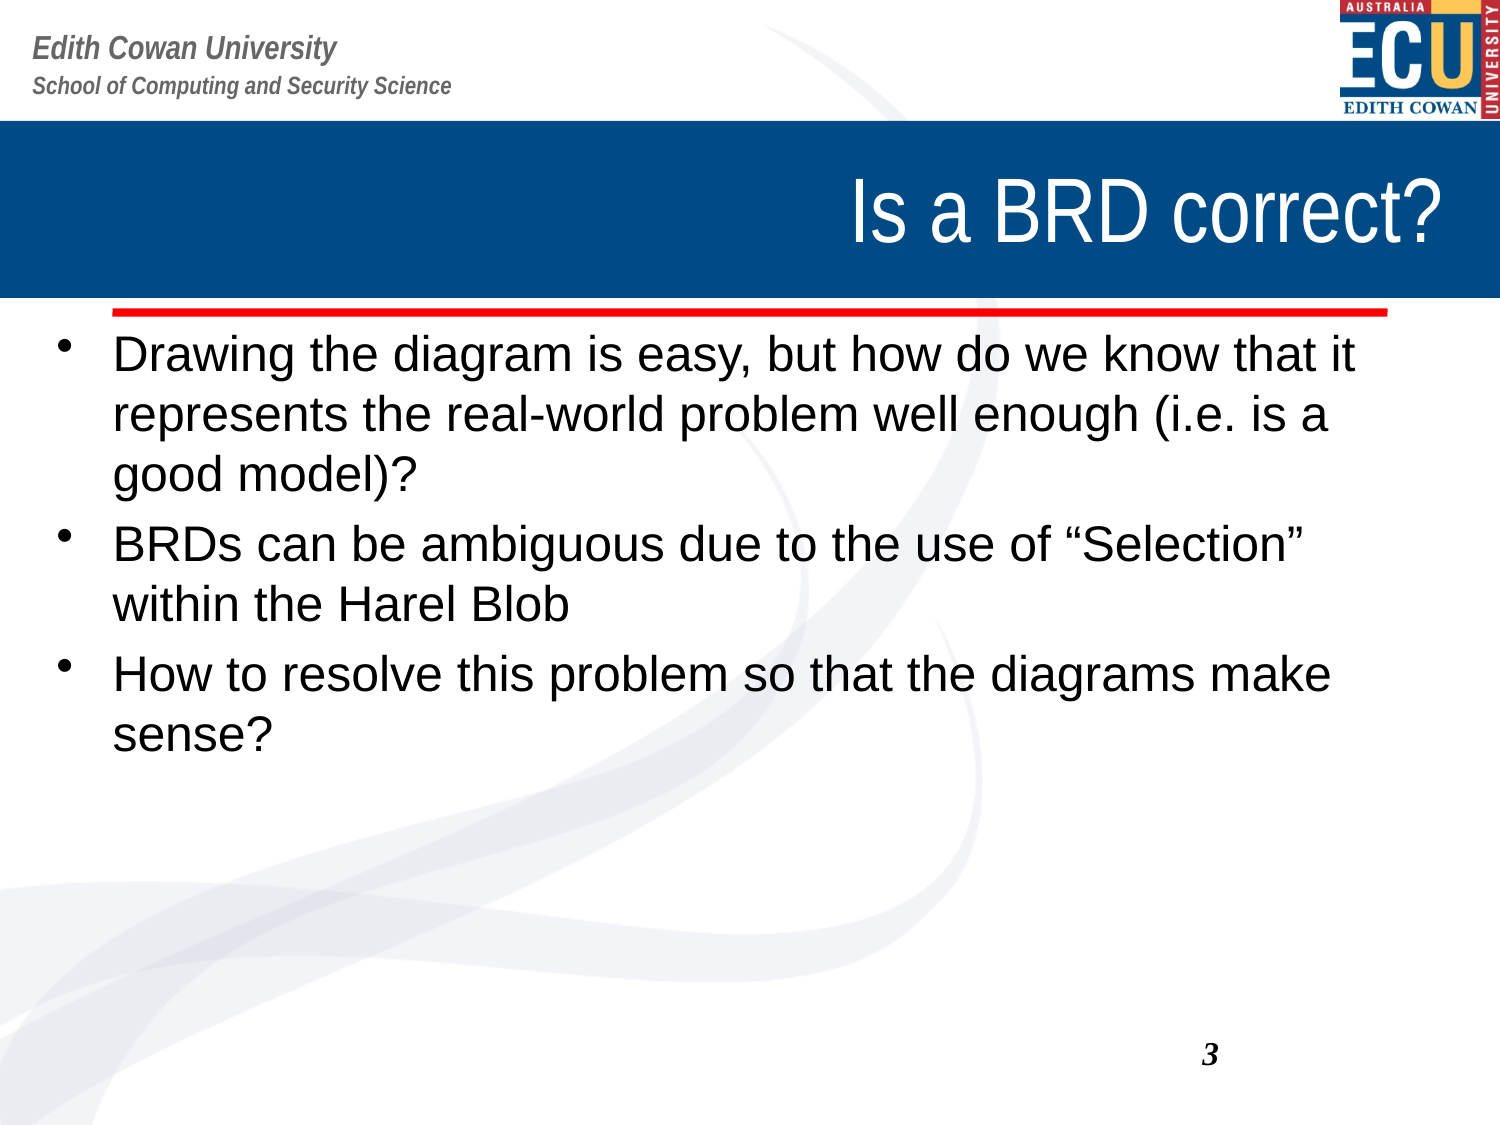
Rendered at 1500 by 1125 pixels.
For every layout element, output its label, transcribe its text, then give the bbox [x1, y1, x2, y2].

picture [0, 298, 1043, 1125]
picture [0, 0, 1043, 120]
picture [1340, 0, 1500, 119]
list Drawing the diagram is easy, but how do we know that it represents the real-world problem well enough (i.e. is a good model)? BRDs can be ambiguous due to the use of “Selection” within the Harel Blob How to resolve this problem so that the diagrams make sense? [40, 314, 1460, 1083]
title Is a BRD correct? [40, 123, 1460, 289]
slide_number 3 [1187, 1025, 1500, 1100]
